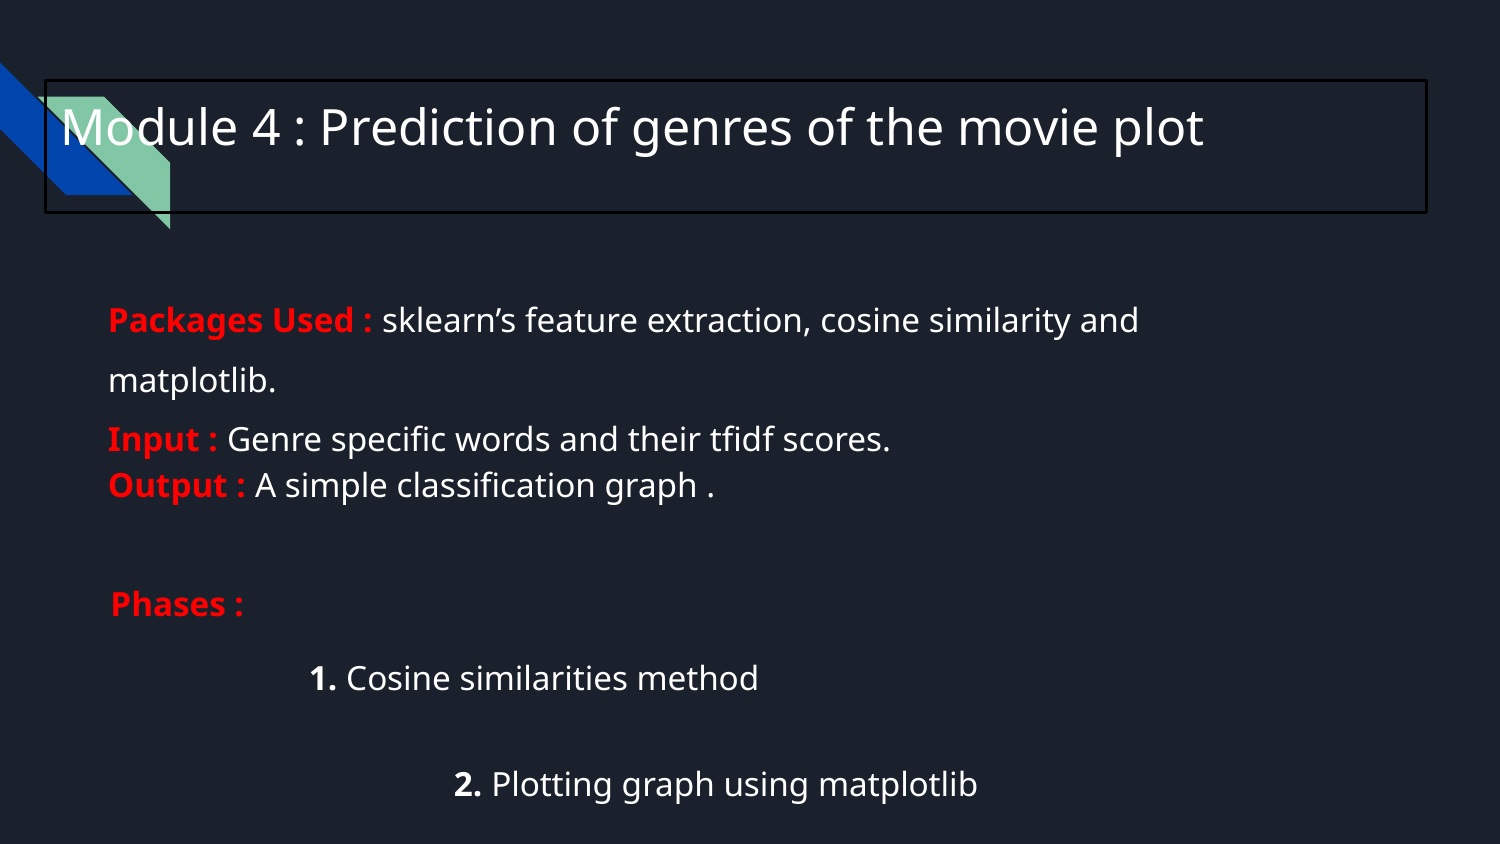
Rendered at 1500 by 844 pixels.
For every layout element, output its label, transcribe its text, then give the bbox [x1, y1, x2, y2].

title Module 4 : Prediction of genres of the movie plot [45, 80, 1427, 213]
list Packages Used : sklearn’s feature extraction, cosine similarity and matplotlib. Input : Genre specific words and their tfidf scores. Output : A simple classification graph . Phases : 1. Cosine similarities method 2. Plotting graph using matplotlib [69, 263, 1301, 666]
